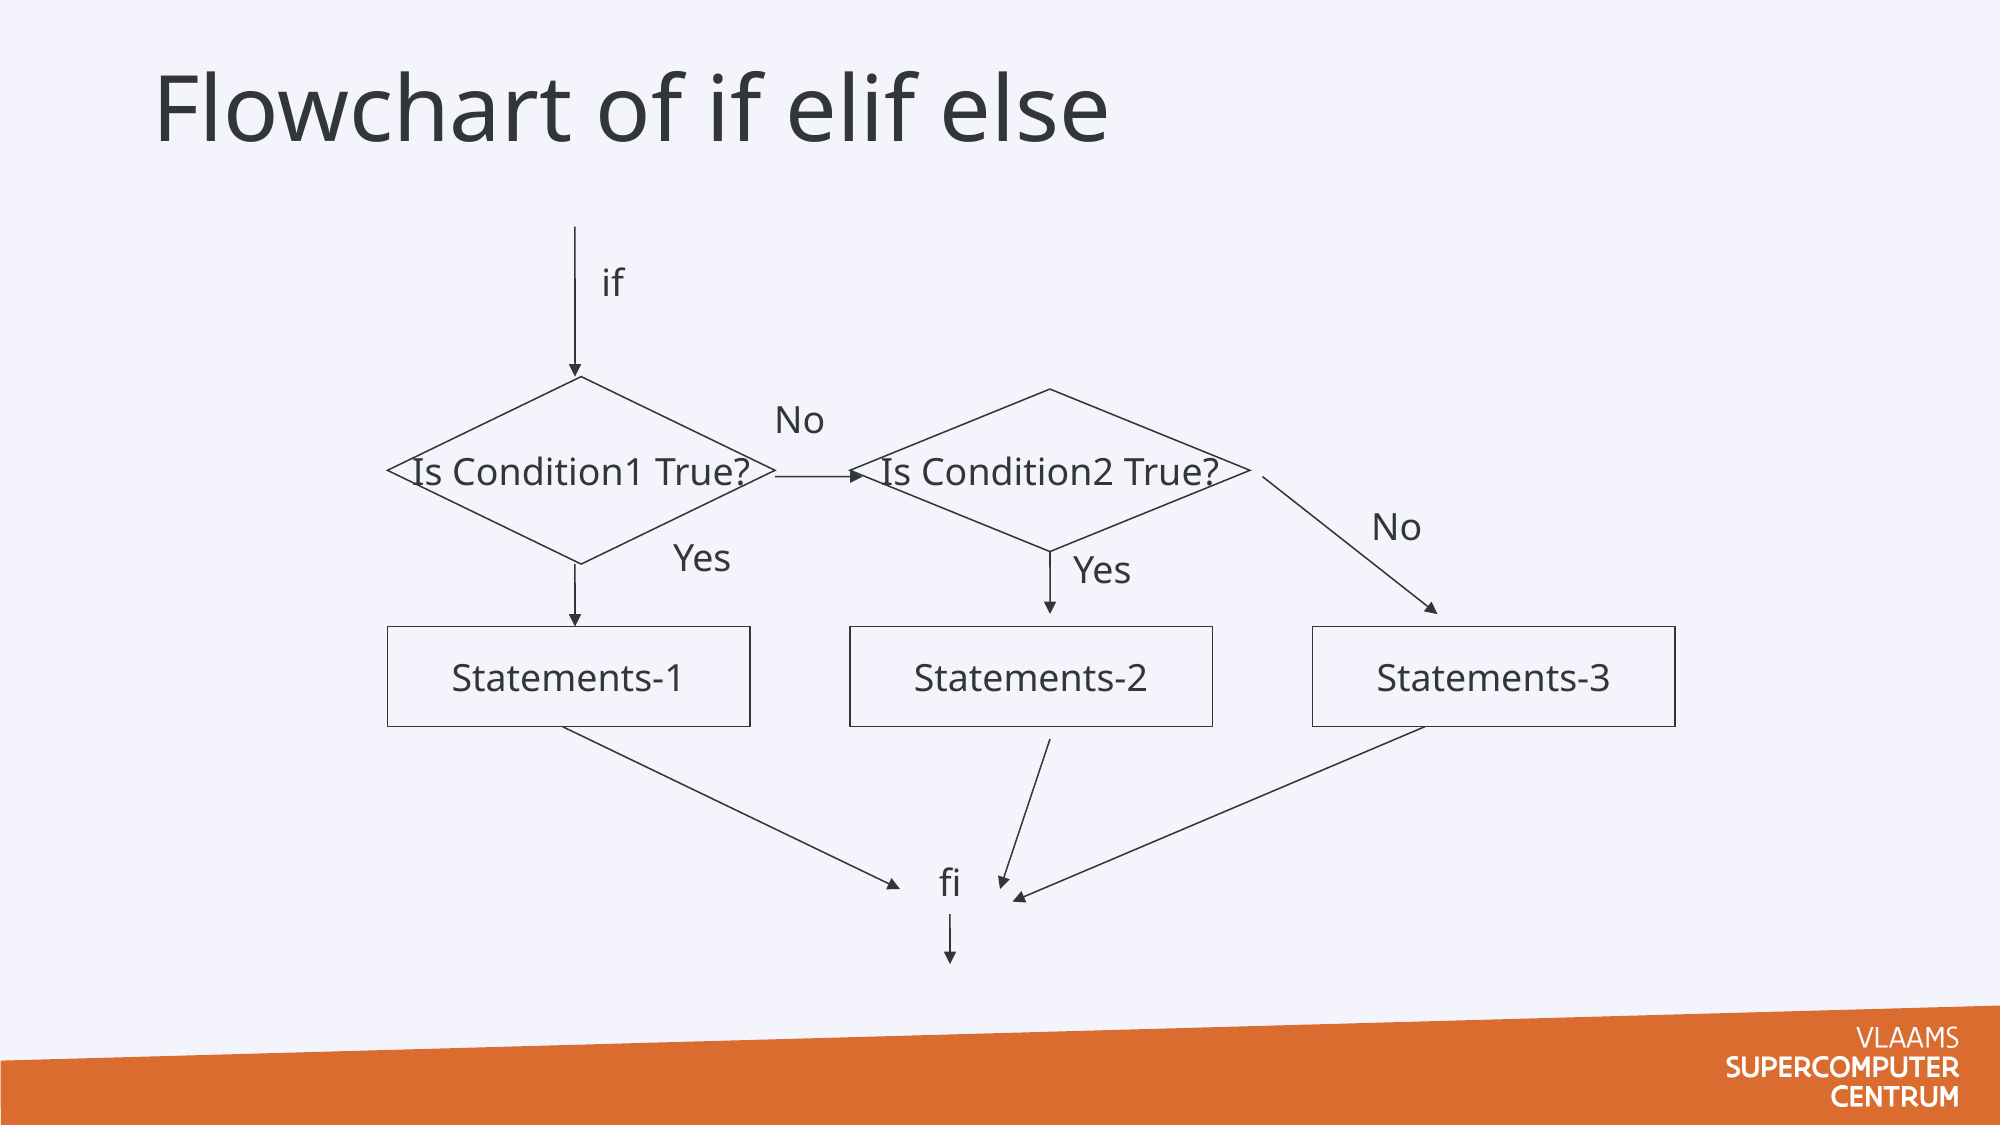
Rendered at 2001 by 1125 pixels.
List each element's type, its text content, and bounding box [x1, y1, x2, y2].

title Flowchart of if elif else [137, 3, 1863, 221]
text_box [387, 226, 1675, 964]
picture [1725, 1021, 1960, 1117]
